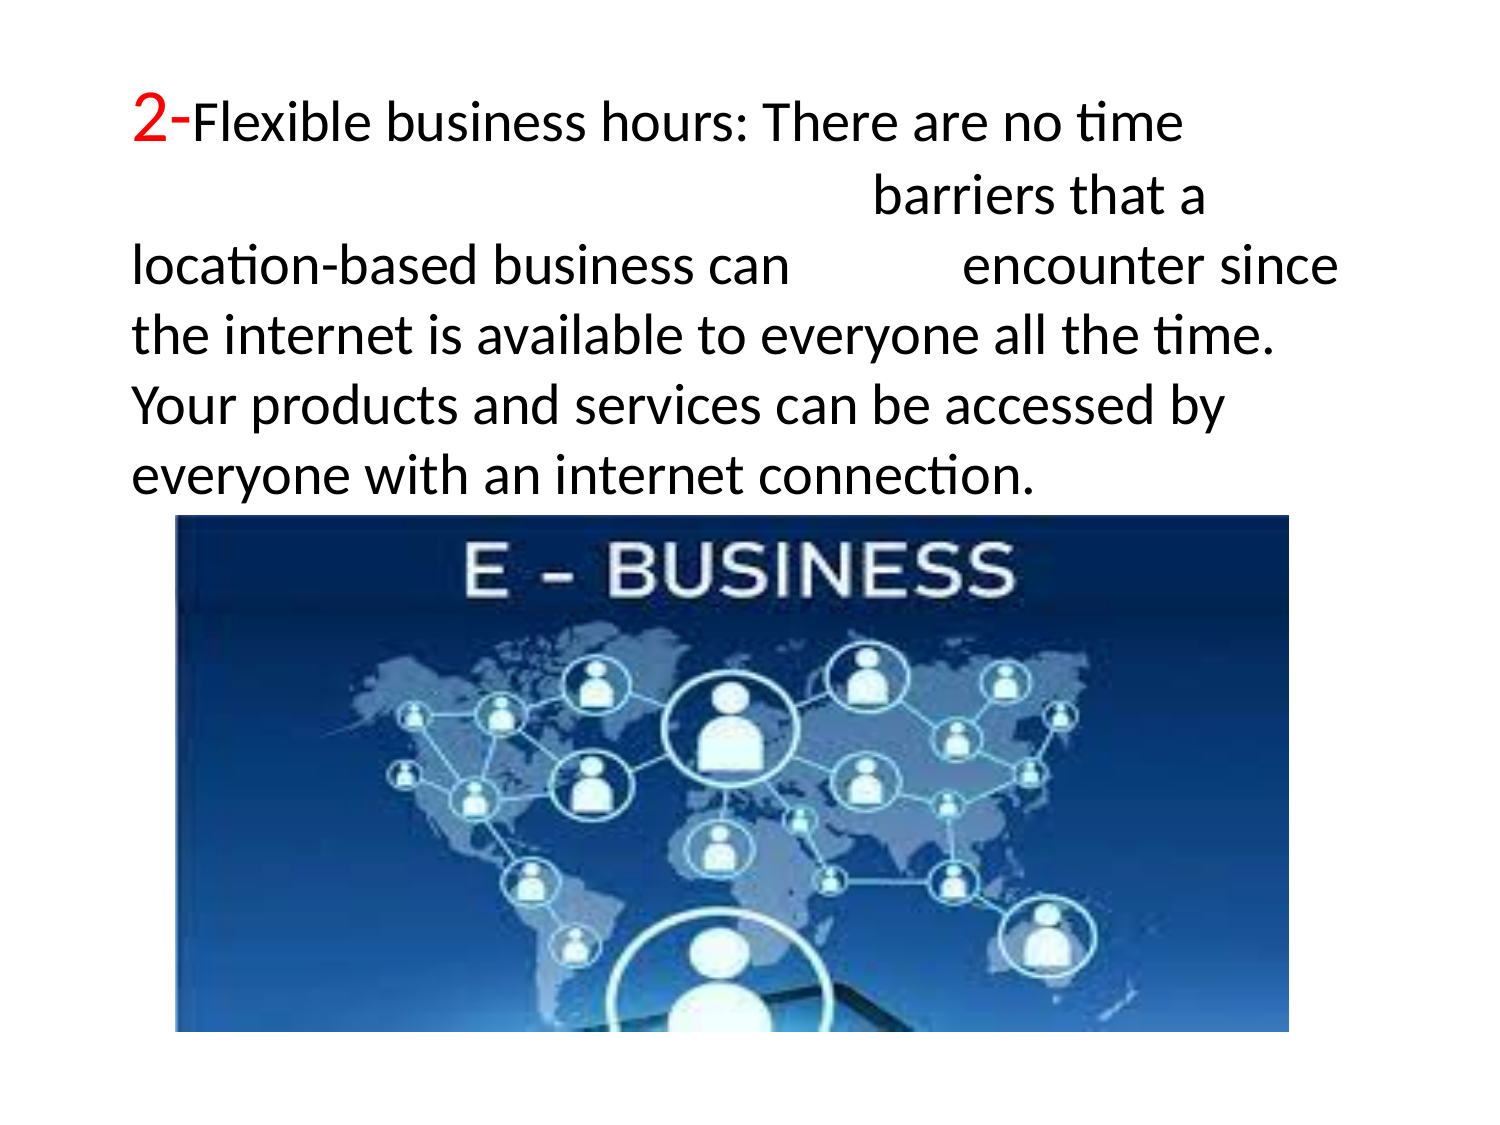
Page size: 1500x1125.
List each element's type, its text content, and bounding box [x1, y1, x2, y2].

text_box 2-Flexible business hours: There are no time barriers that a location-based business can encounter since the internet is available to everyone all the time. Your products and services can be accessed by everyone with an internet connection. [117, 58, 1372, 514]
picture [175, 515, 1290, 1032]
